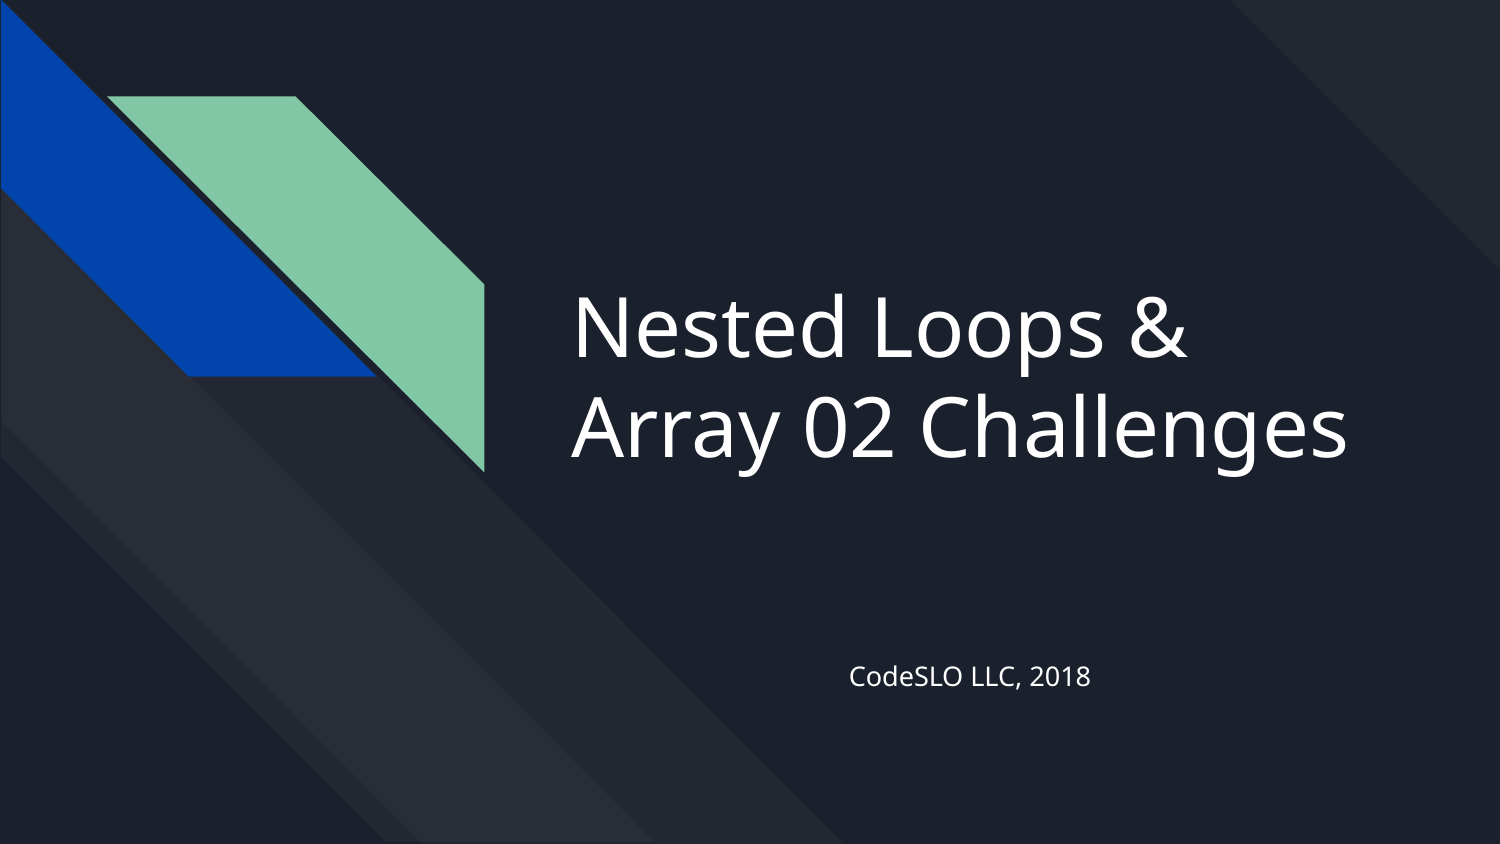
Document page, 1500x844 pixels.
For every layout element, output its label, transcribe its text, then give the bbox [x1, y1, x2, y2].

subtitle CodeSLO LLC, 2018 [833, 643, 1404, 727]
title Nested Loops & Array 02 Challenges [556, 258, 1442, 518]
